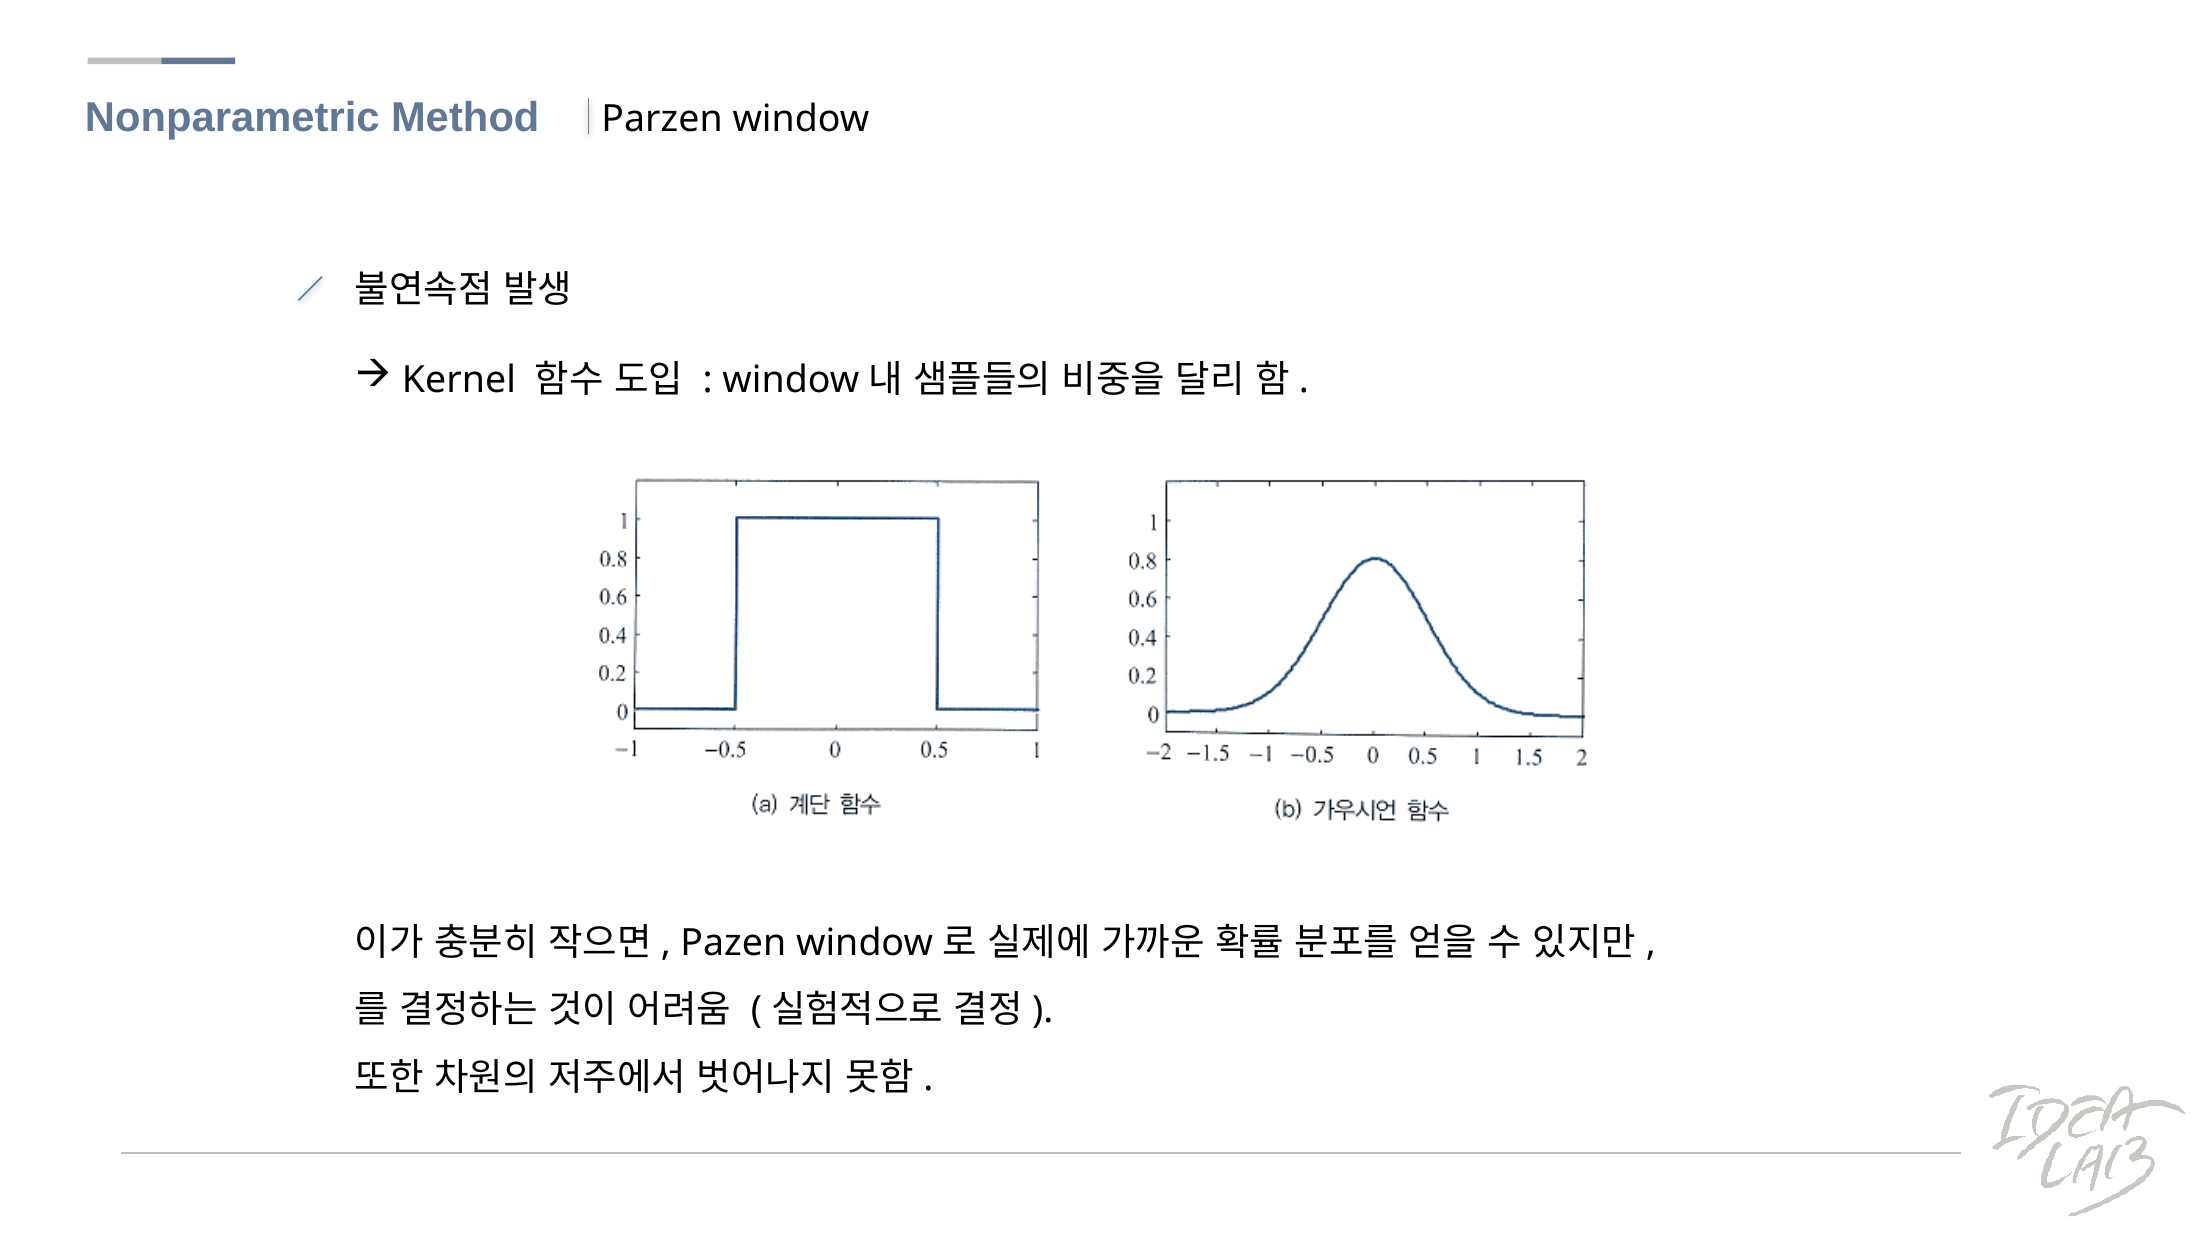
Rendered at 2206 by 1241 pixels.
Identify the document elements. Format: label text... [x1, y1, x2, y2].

text_box Nonparametric Method [70, 82, 903, 147]
text_box Parzen window [586, 86, 885, 147]
picture [584, 457, 1621, 830]
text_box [298, 276, 323, 301]
